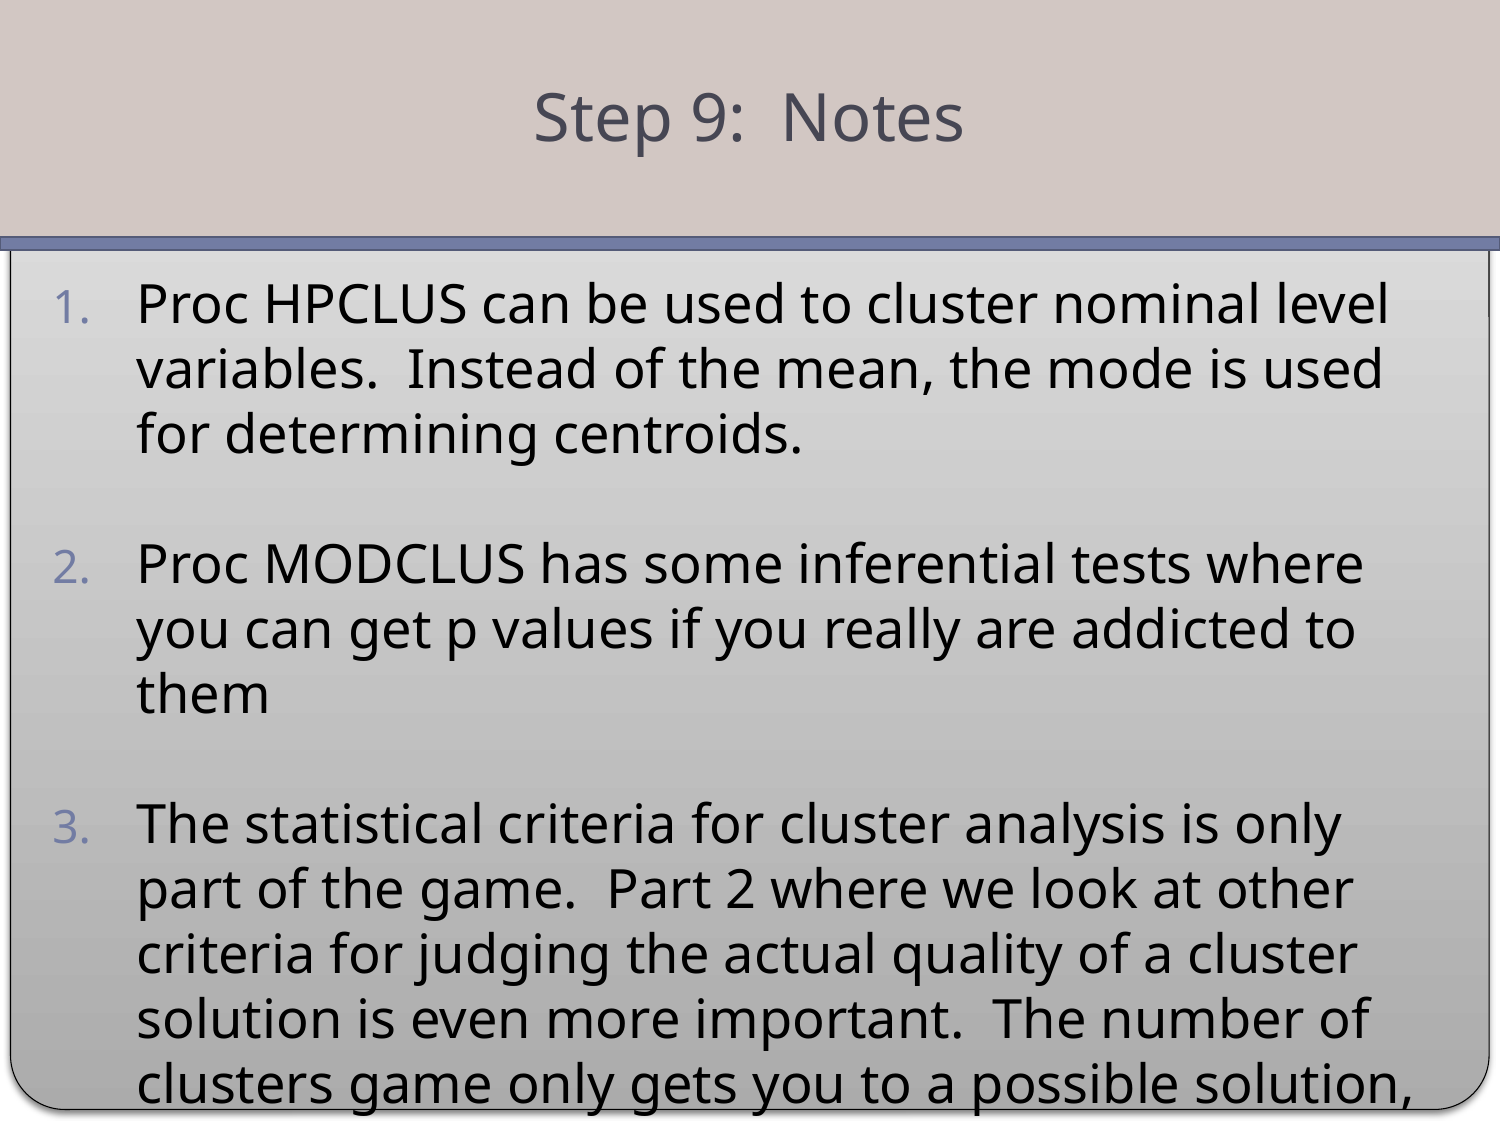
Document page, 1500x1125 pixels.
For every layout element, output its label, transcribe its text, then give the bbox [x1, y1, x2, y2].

list Proc HPCLUS can be used to cluster nominal level variables. Instead of the mean, the mode is used for determining centroids. Proc MODCLUS has some inferential tests where you can get p values if you really are addicted to them The statistical criteria for cluster analysis is only part of the game. Part 2 where we look at other criteria for judging the actual quality of a cluster solution is even more important. The number of clusters game only gets you to a possible solution, you then have to evaluate it. [37, 262, 1463, 1075]
text_box Step 9: Notes [0, 0, 1500, 236]
text_box [0, 236, 1500, 251]
